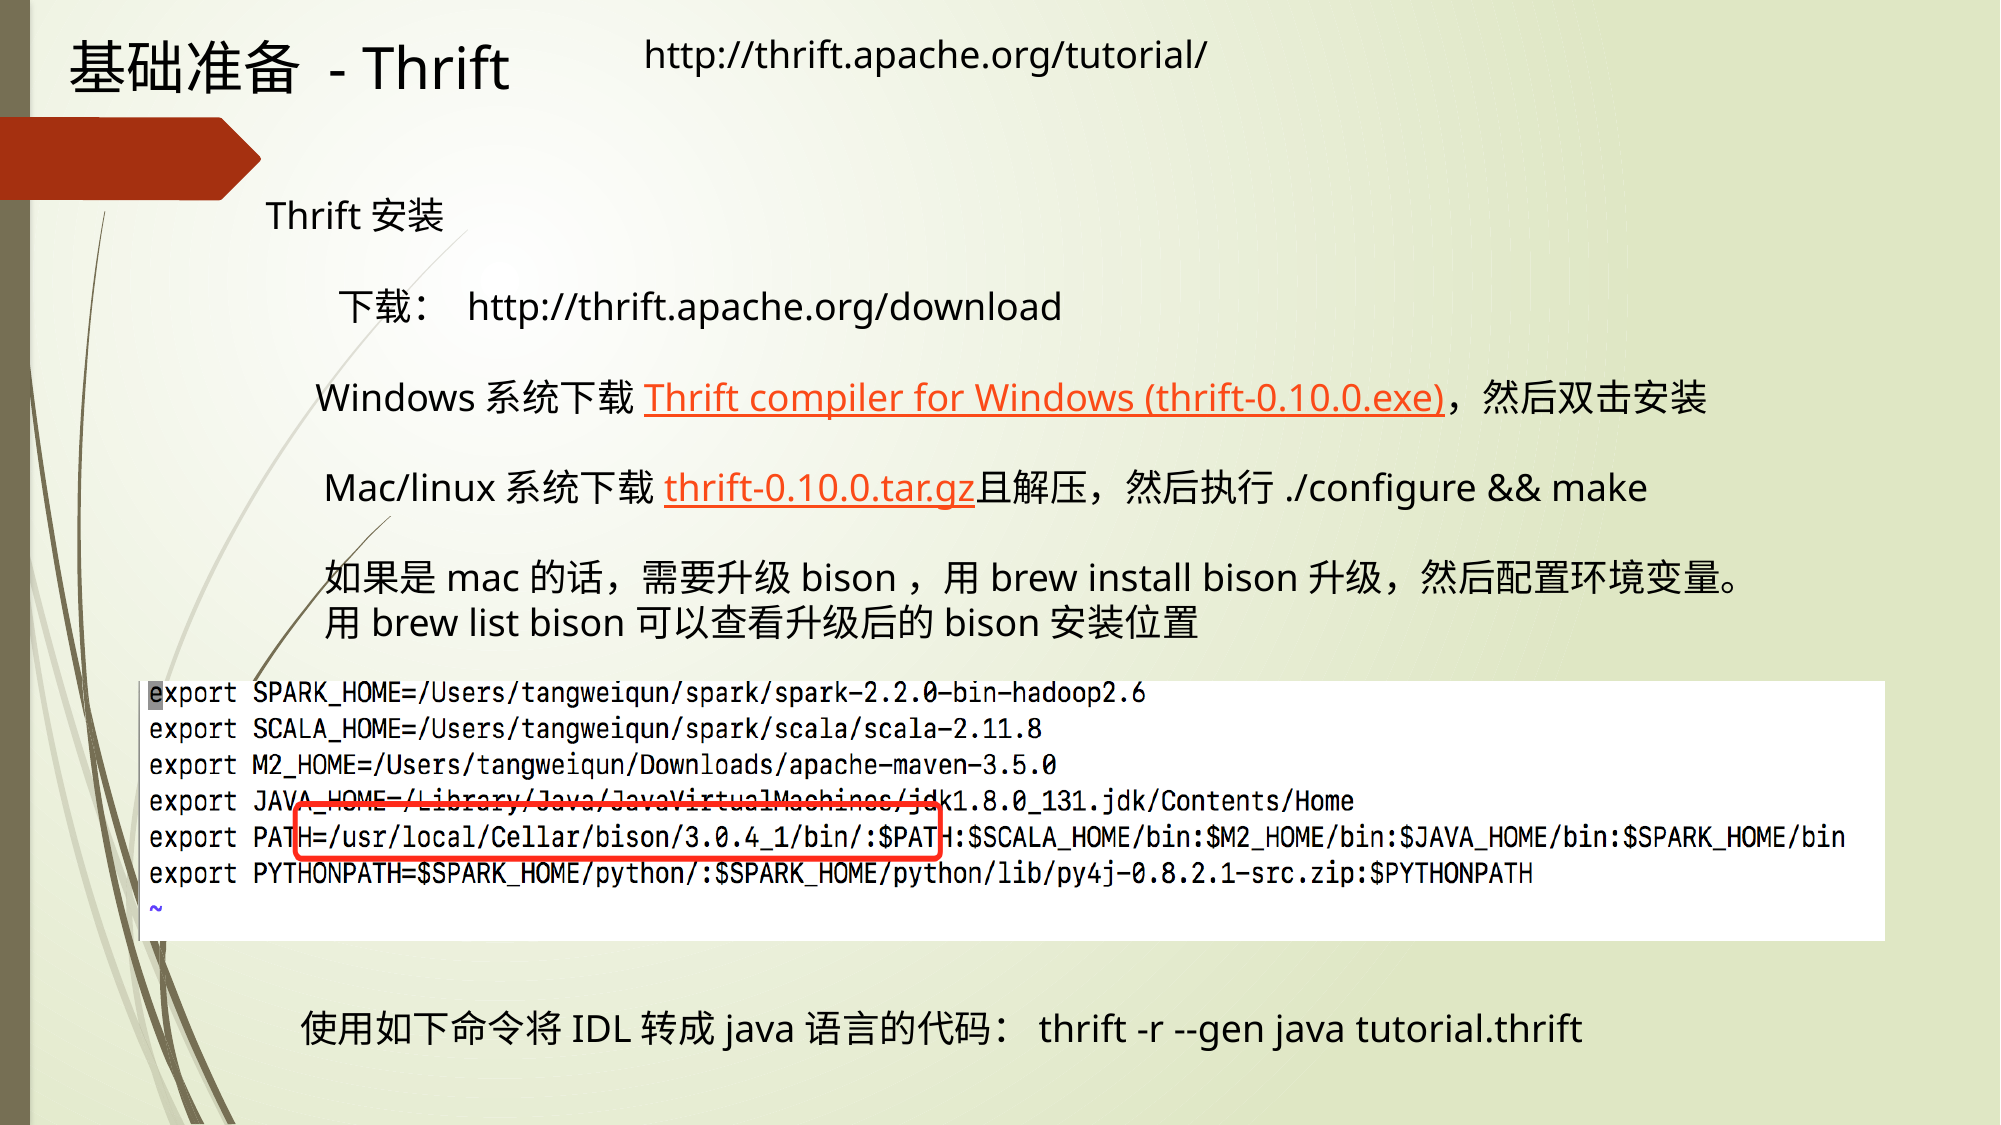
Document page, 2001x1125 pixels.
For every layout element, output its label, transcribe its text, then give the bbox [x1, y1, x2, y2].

text_box Mac/linux系统下载thrift-0.10.0.tar.gz且解压，然后执行./configure && make [308, 457, 1664, 523]
text_box 基础准备 - Thrift [53, 23, 526, 109]
text_box 下载： http://thrift.apache.org/download [322, 275, 1079, 336]
text_box Thrift安装 [250, 184, 460, 245]
text_box 如果是mac的话，需要升级bison，用brew install bison升级，然后配置环境变量。 用brew list bison可以查看升级后的bison安装位置 [309, 546, 1774, 652]
picture [137, 681, 1885, 942]
text_box 使用如下命令将IDL转成java语言的代码：thrift -r --gen java tutorial.thrift [285, 997, 1598, 1058]
text_box http://thrift.apache.org/tutorial/ [628, 23, 1224, 84]
text_box Windows系统下载Thrift compiler for Windows (thrift-0.10.0.exe)，然后双击安装 [300, 366, 1723, 432]
